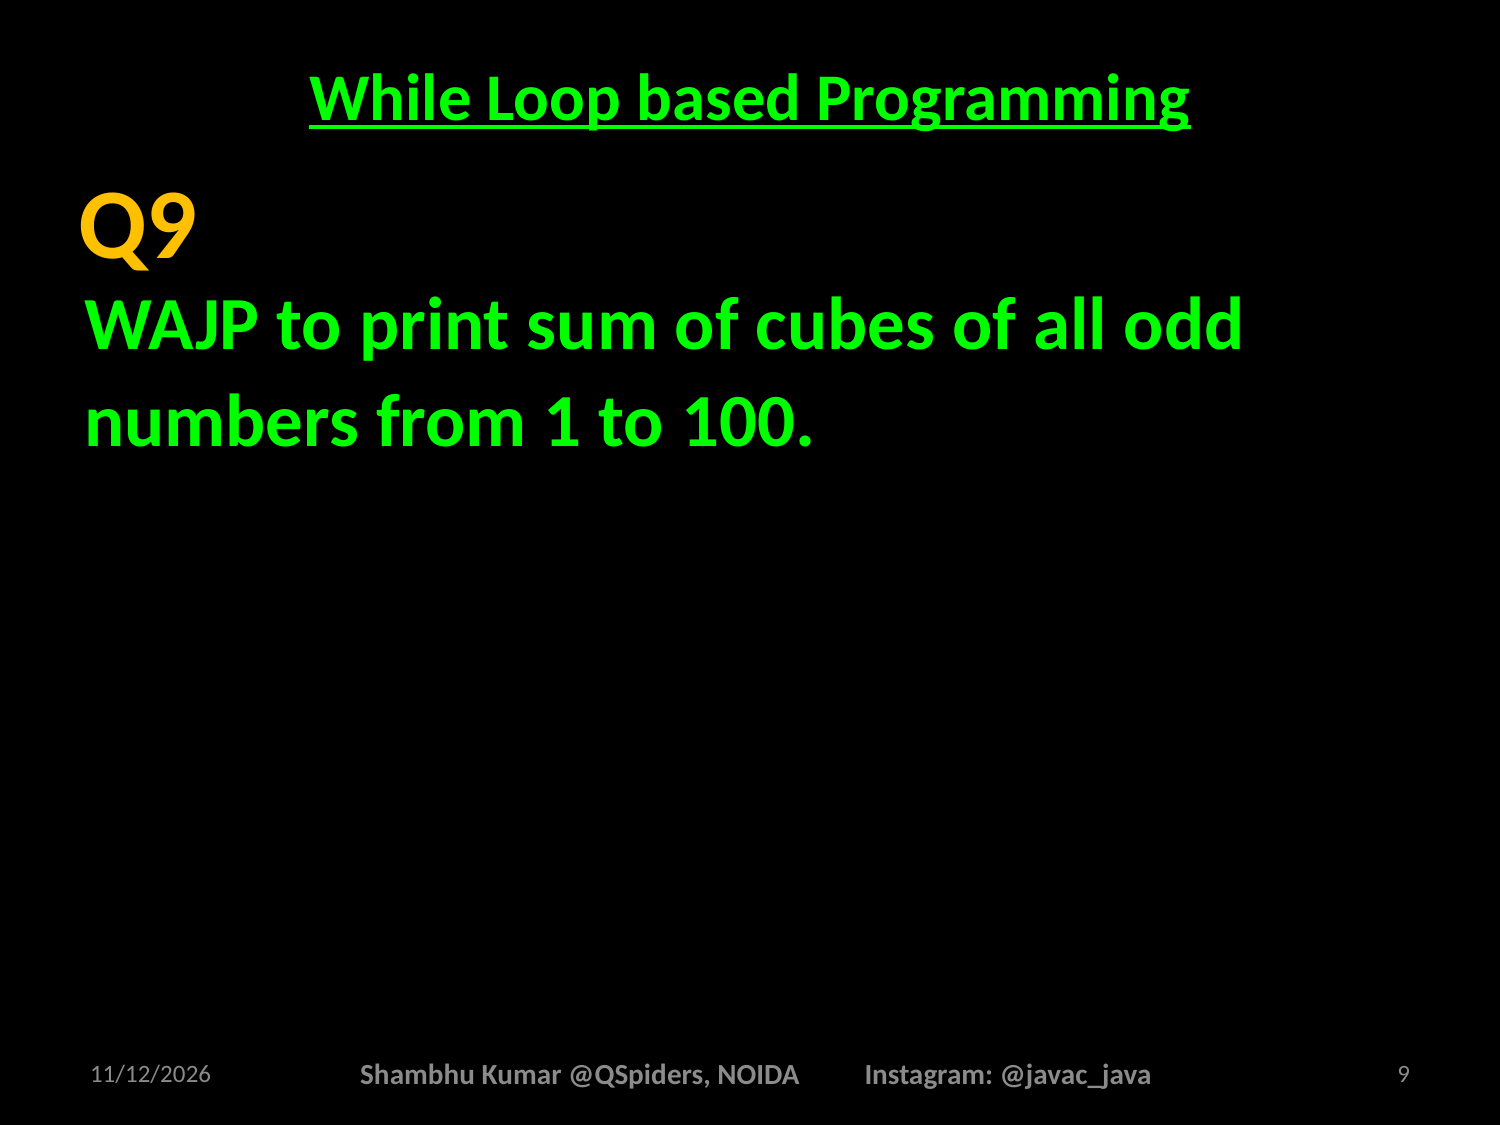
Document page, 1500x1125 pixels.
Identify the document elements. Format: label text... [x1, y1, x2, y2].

text_box Q9 [37, 149, 213, 288]
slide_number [75, 1042, 275, 1103]
footer Shambhu Kumar @QSpiders, NOIDA Instagram: @javac_java [275, 1042, 1074, 1103]
slide_number 9 [1074, 1042, 1425, 1103]
title While Loop based Programming [75, 0, 1425, 188]
